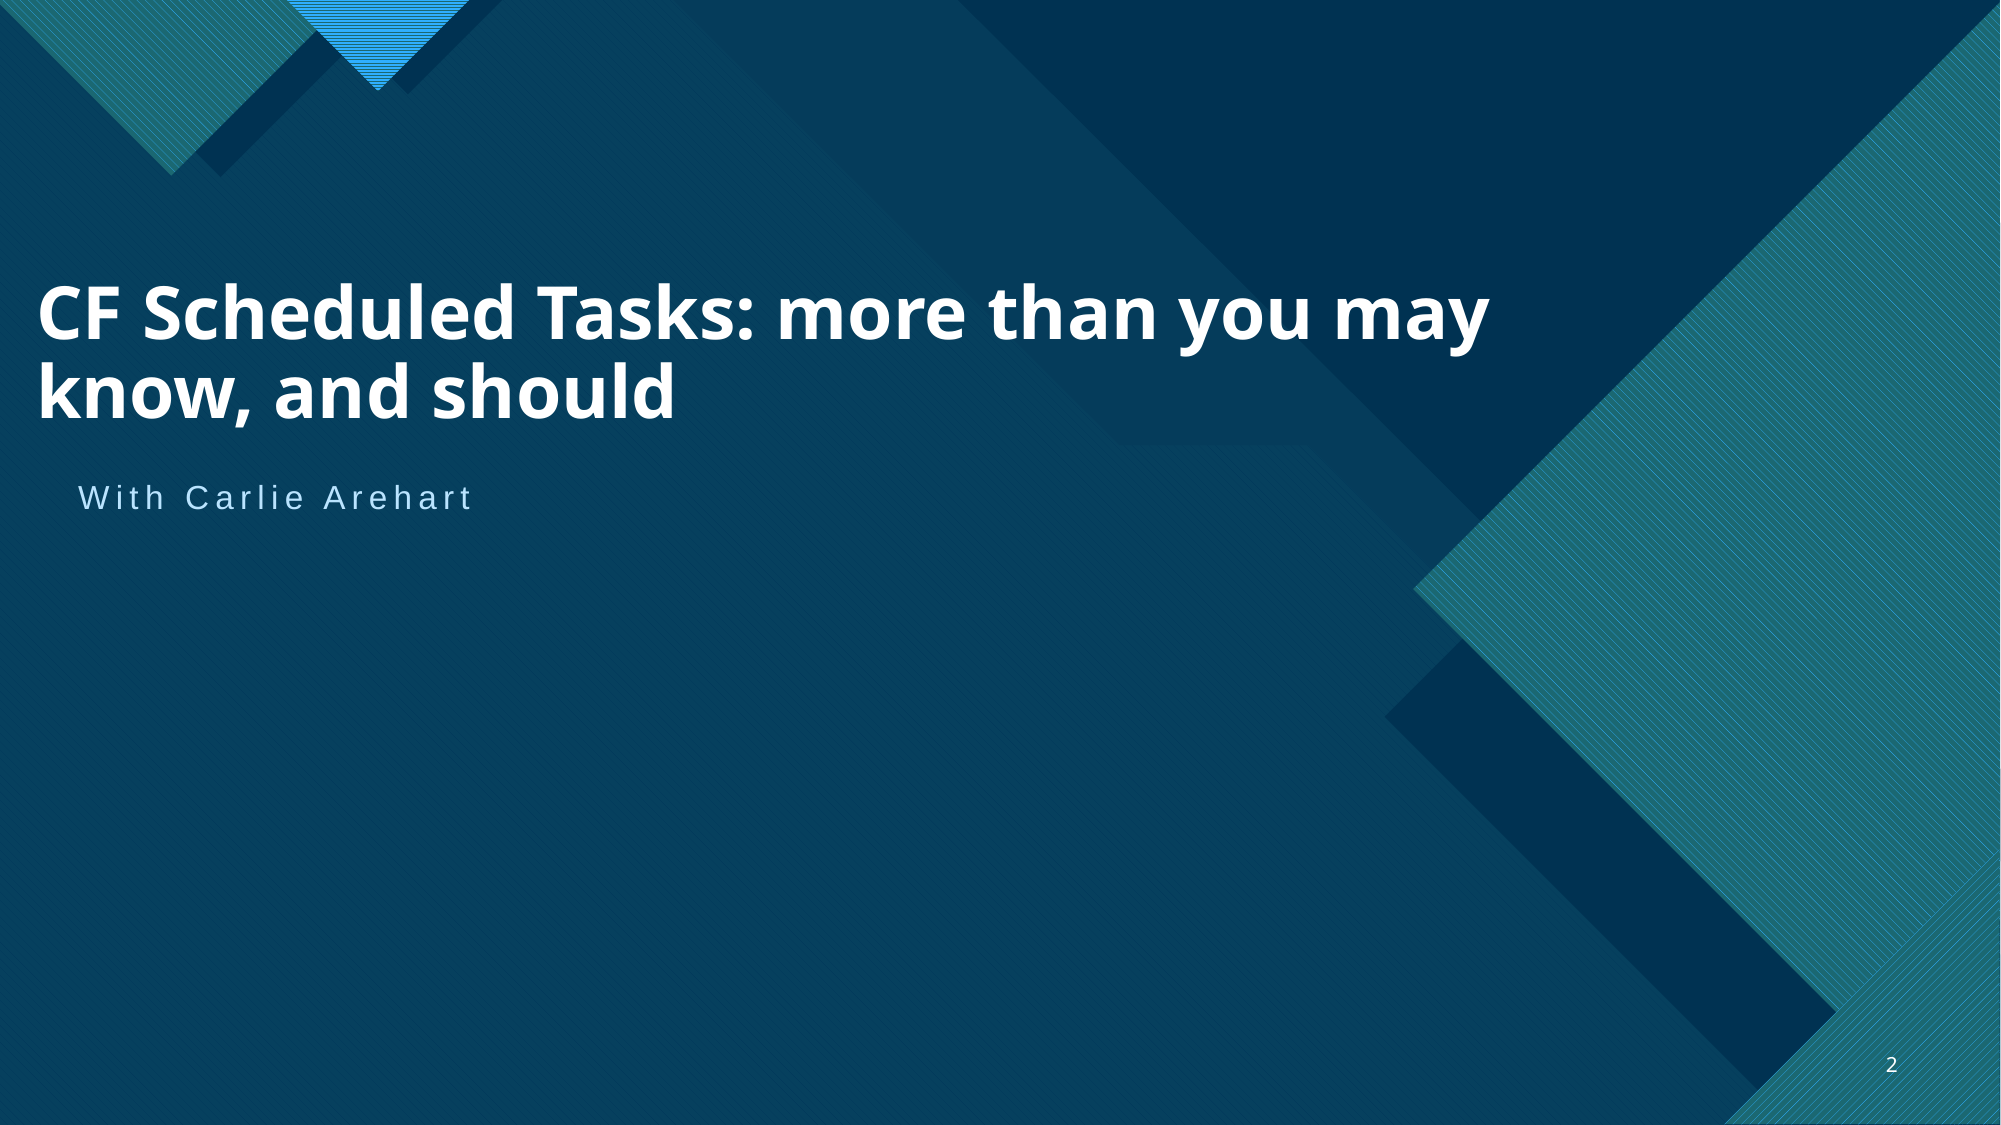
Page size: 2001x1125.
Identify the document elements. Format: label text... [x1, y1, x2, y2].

slide_number 2 [1845, 1035, 1913, 1096]
title CF Scheduled Tasks: more than you may know, and should [21, 267, 1712, 442]
list With Carlie Arehart [63, 473, 1180, 534]
